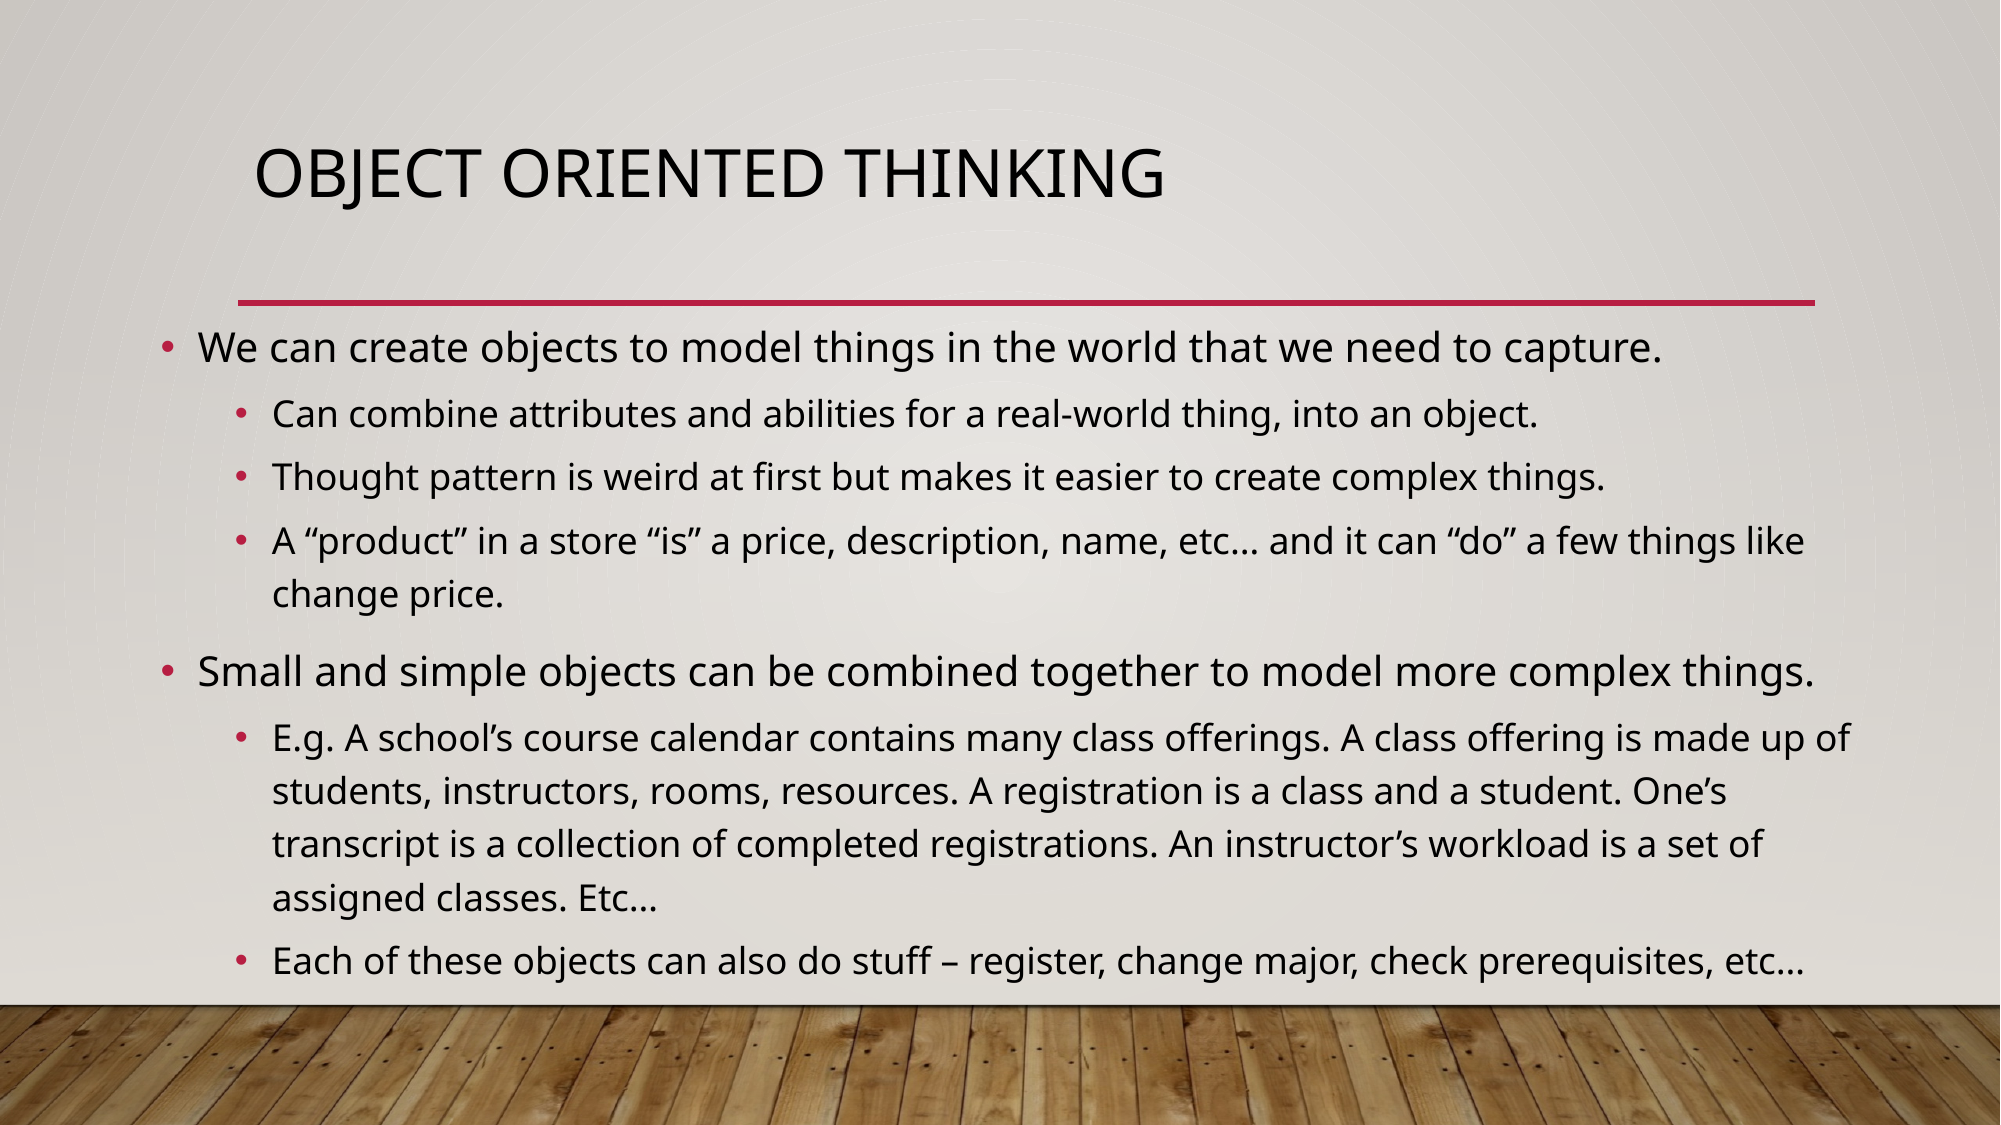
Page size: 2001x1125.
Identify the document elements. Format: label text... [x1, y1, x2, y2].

list We can create objects to model things in the world that we need to capture. Can combine attributes and abilities for a real-world thing, into an object. Thought pattern is weird at first but makes it easier to create complex things. A “product” in a store “is” a price, description, name, etc… and it can “do” a few things like change price. Small and simple objects can be combined together to model more complex things. E.g. A school’s course calendar contains many class offerings. A class offering is made up of students, instructors, rooms, resources. A registration is a class and a student. One’s transcript is a collection of completed registrations. An instructor’s workload is a set of assigned classes. Etc… Each of these objects can also do stuff – register, change major, check prerequisites, etc… [145, 304, 1915, 993]
title Object Oriented Thinking [238, 131, 1814, 304]
picture [0, 1005, 2000, 1125]
